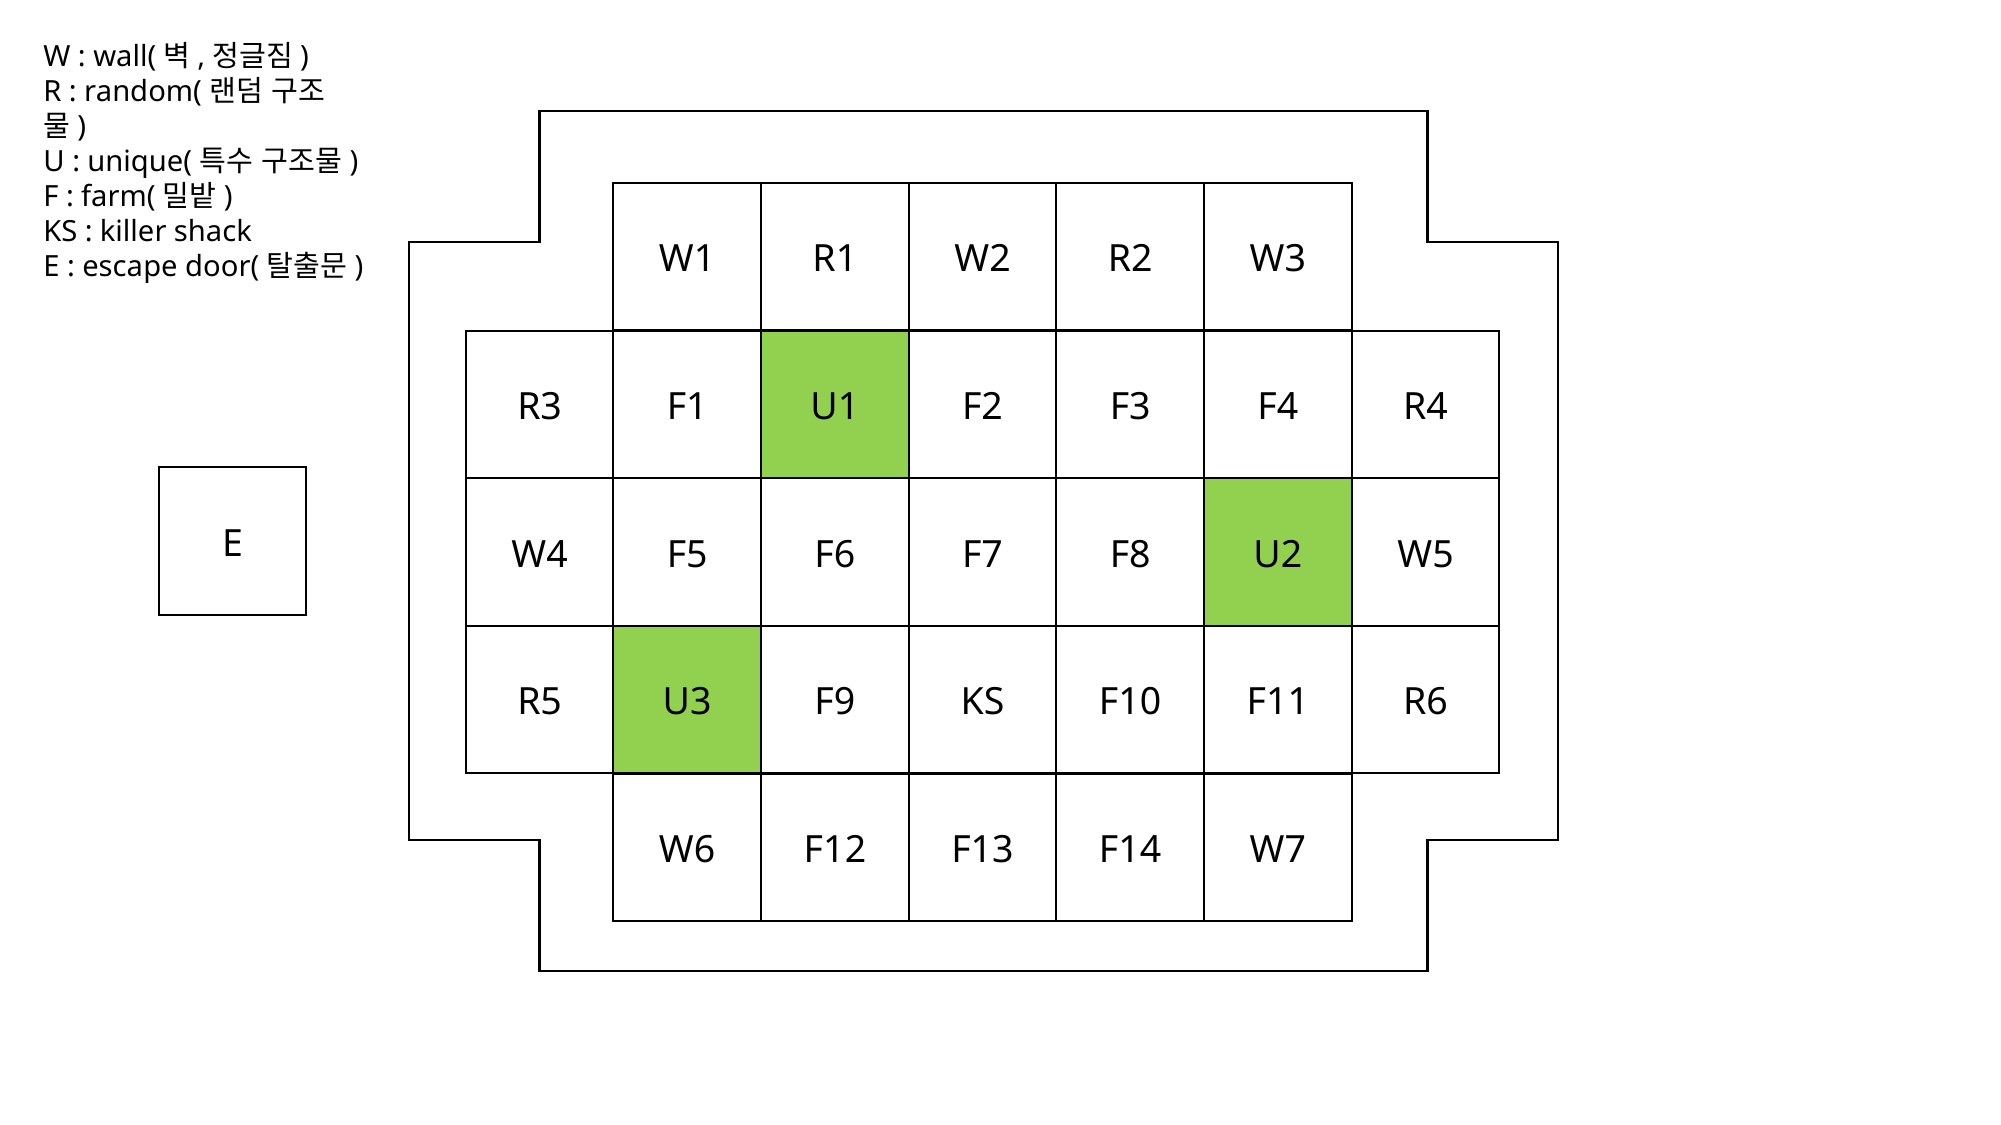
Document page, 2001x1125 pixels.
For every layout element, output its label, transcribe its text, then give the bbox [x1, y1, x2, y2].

text_box R1 [760, 182, 908, 330]
text_box W7 [1203, 774, 1353, 922]
text_box R3 [465, 330, 612, 479]
text_box F11 [1203, 625, 1351, 774]
text_box R5 [465, 625, 612, 774]
text_box U3 [612, 625, 760, 774]
text_box W2 [908, 182, 1055, 330]
text_box W : wall(벽,정글짐) R : random(랜덤 구조물) U : unique(특수 구조물) F : farm(밀밭) KS : killer shack E : escape door(탈출문) [28, 29, 380, 290]
text_box F3 [1055, 330, 1203, 479]
text_box F13 [908, 774, 1055, 922]
text_box E [158, 466, 307, 616]
text_box U2 [1203, 479, 1351, 625]
text_box F5 [612, 479, 760, 625]
text_box U1 [760, 330, 908, 479]
text_box R6 [1351, 625, 1500, 774]
text_box F12 [760, 774, 908, 922]
text_box W3 [1203, 182, 1353, 330]
text_box F10 [1055, 625, 1203, 774]
text_box KS [908, 625, 1055, 774]
text_box F7 [908, 479, 1055, 625]
text_box F6 [760, 479, 908, 625]
text_box F1 [612, 330, 760, 479]
text_box F14 [1055, 774, 1203, 922]
text_box R2 [1055, 182, 1203, 330]
text_box R4 [1351, 330, 1500, 479]
text_box F2 [908, 330, 1055, 479]
text_box W6 [612, 774, 760, 922]
text_box W4 [465, 479, 612, 625]
text_box F4 [1203, 330, 1351, 479]
text_box W1 [612, 182, 760, 330]
text_box F9 [760, 625, 908, 774]
text_box [408, 110, 1559, 972]
text_box F8 [1055, 479, 1203, 625]
text_box W5 [1351, 479, 1500, 625]
